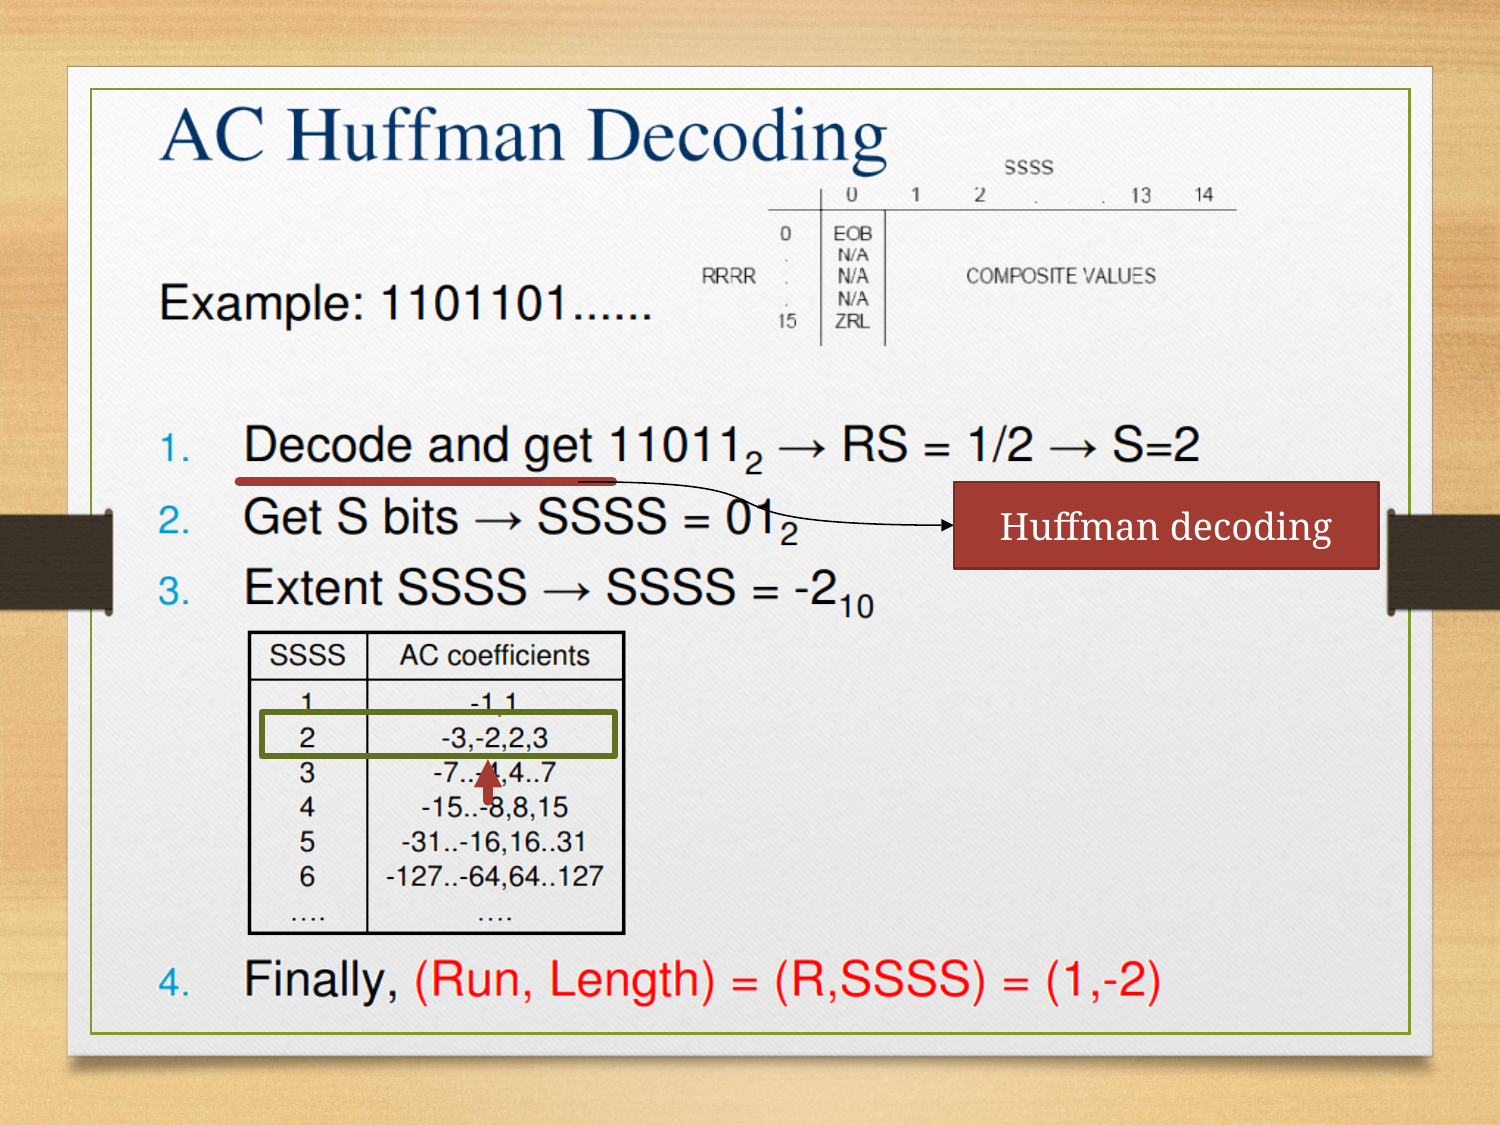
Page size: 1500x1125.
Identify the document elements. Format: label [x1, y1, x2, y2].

text_box [238, 481, 1379, 569]
picture [0, 0, 1500, 1125]
